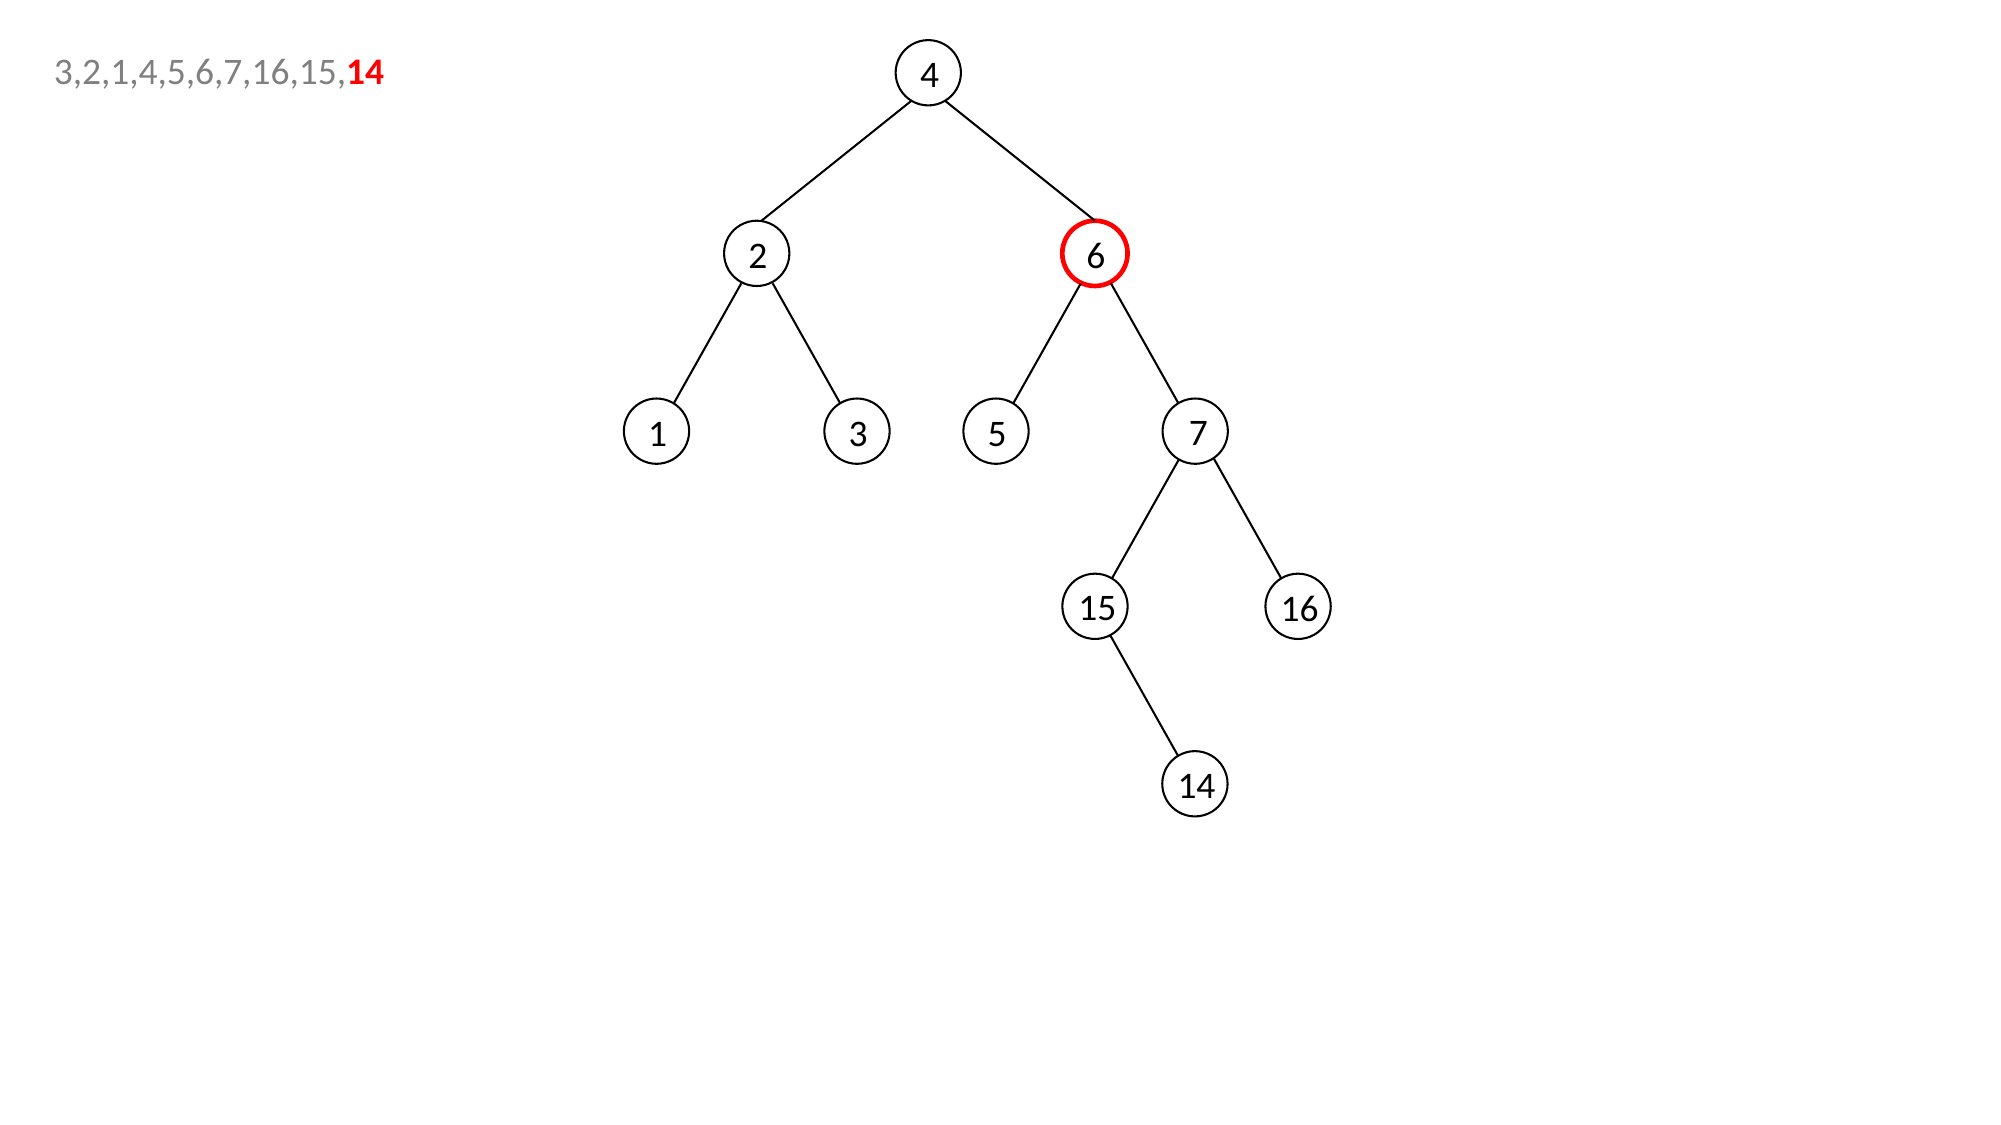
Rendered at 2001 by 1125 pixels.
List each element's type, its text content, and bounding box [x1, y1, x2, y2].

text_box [1110, 635, 1231, 817]
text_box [772, 283, 890, 464]
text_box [1213, 458, 1335, 640]
text_box 6 [1061, 219, 1129, 288]
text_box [761, 100, 912, 221]
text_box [1062, 458, 1180, 640]
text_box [963, 283, 1081, 464]
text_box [944, 100, 1095, 221]
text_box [1110, 283, 1228, 464]
text_box 4 [894, 39, 962, 107]
text_box 2 [723, 219, 791, 288]
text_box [623, 283, 742, 464]
text_box 3,2,1,4,5,6,7,16,15,14 [39, 40, 419, 100]
